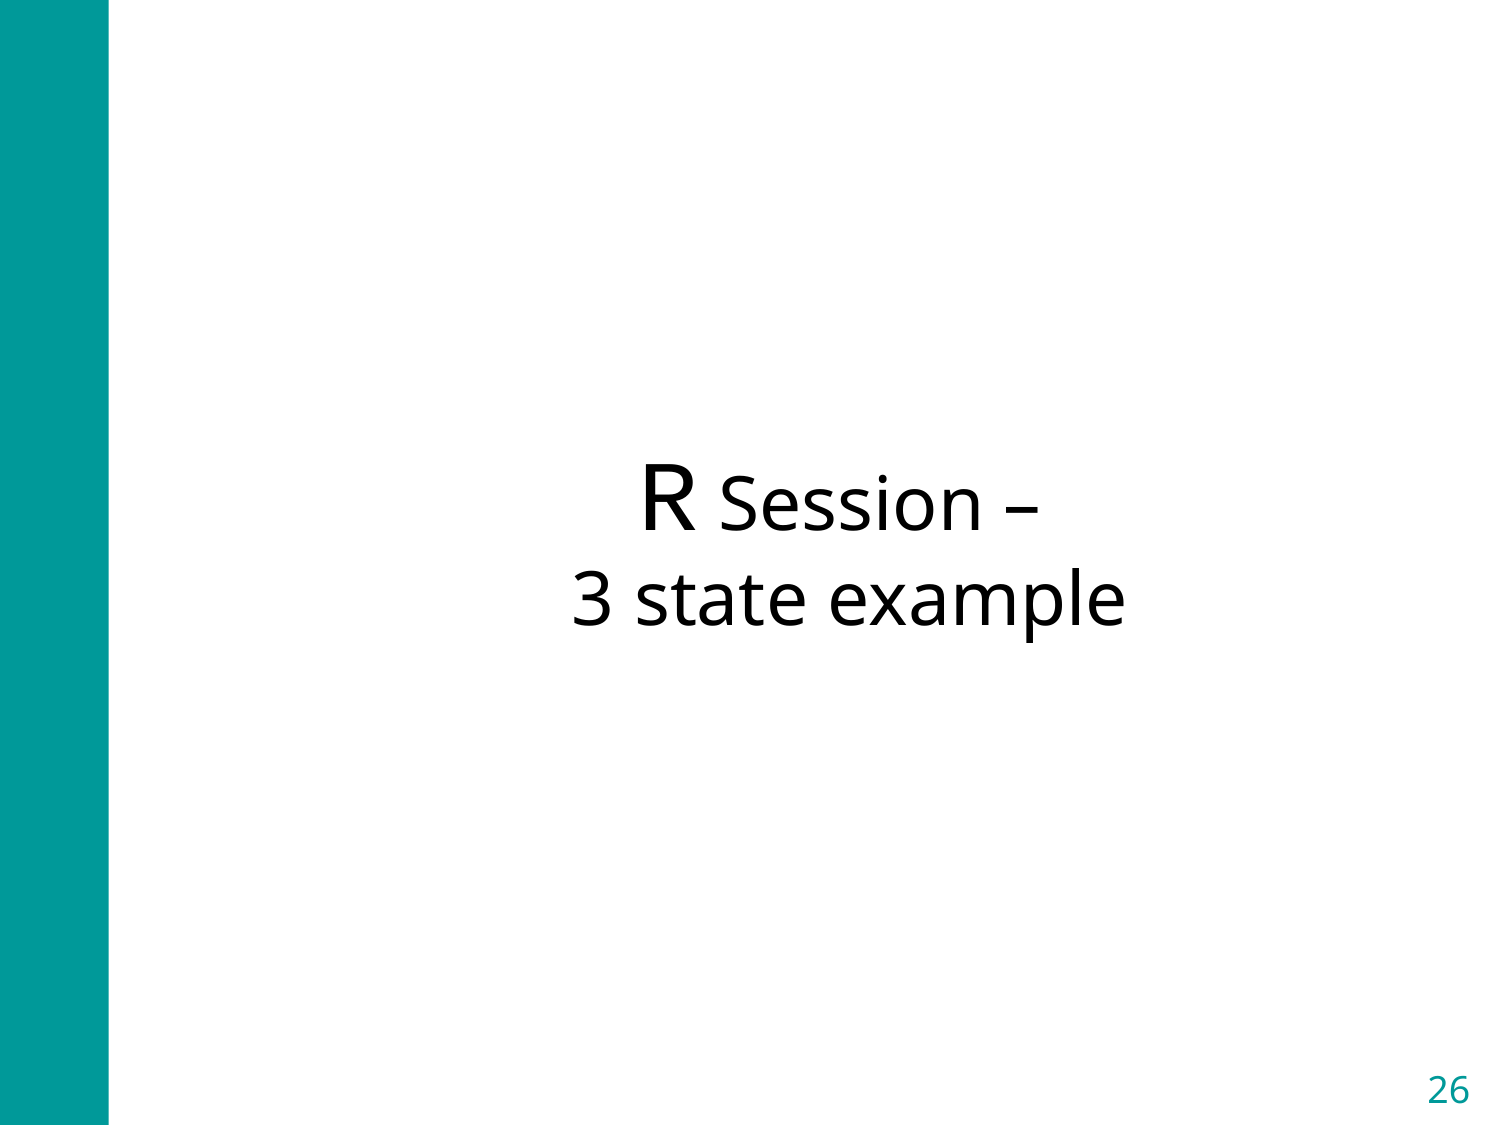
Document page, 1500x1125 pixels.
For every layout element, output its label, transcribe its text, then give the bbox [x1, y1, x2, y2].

slide_number 26 [1402, 1057, 1496, 1125]
text_box R Session – 3 state example [503, 289, 1197, 782]
